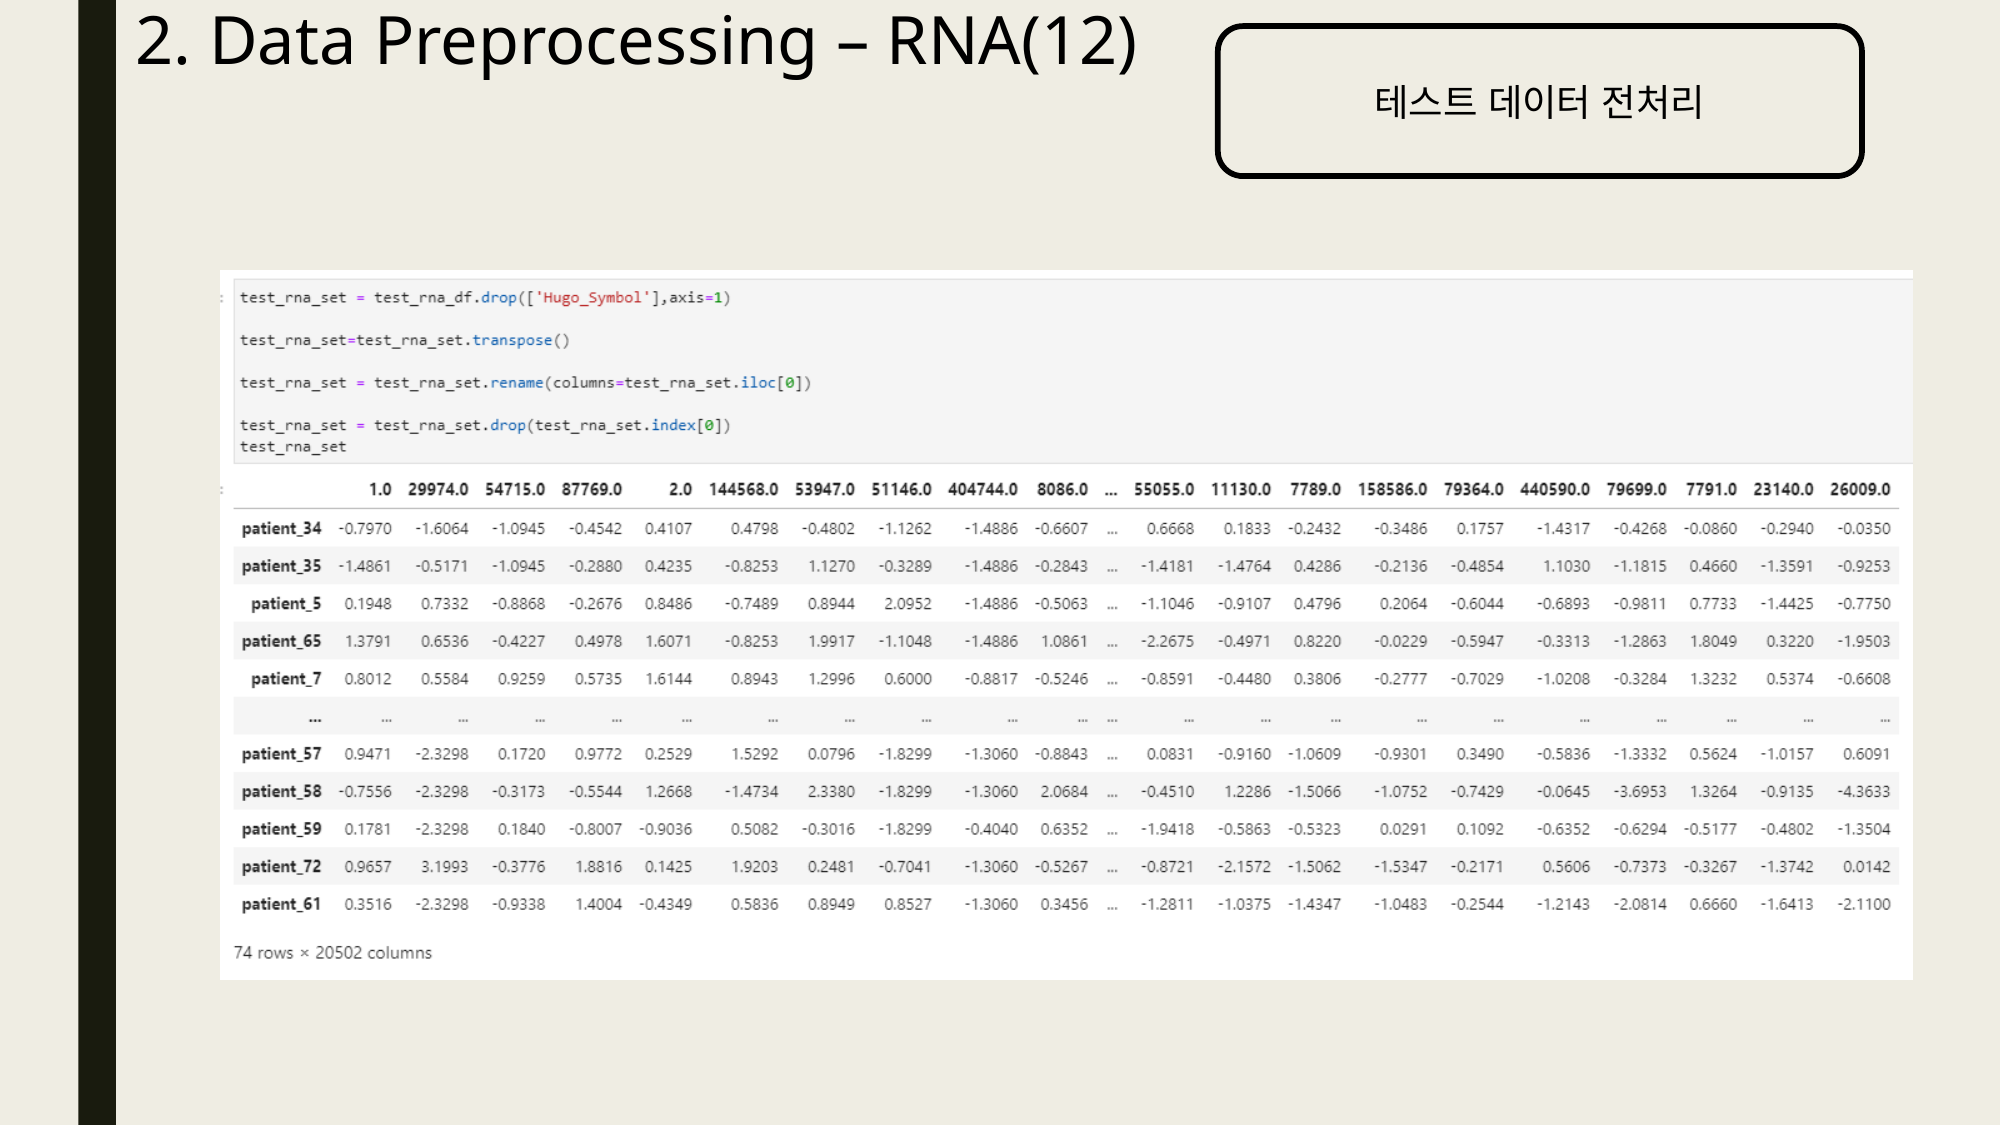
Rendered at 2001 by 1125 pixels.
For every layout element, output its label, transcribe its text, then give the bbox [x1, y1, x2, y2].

picture [220, 270, 1913, 980]
text_box 2. Data Preprocessing – RNA(12) [117, 0, 1158, 119]
text_box 테스트 데이터 전처리 [1214, 23, 1865, 179]
